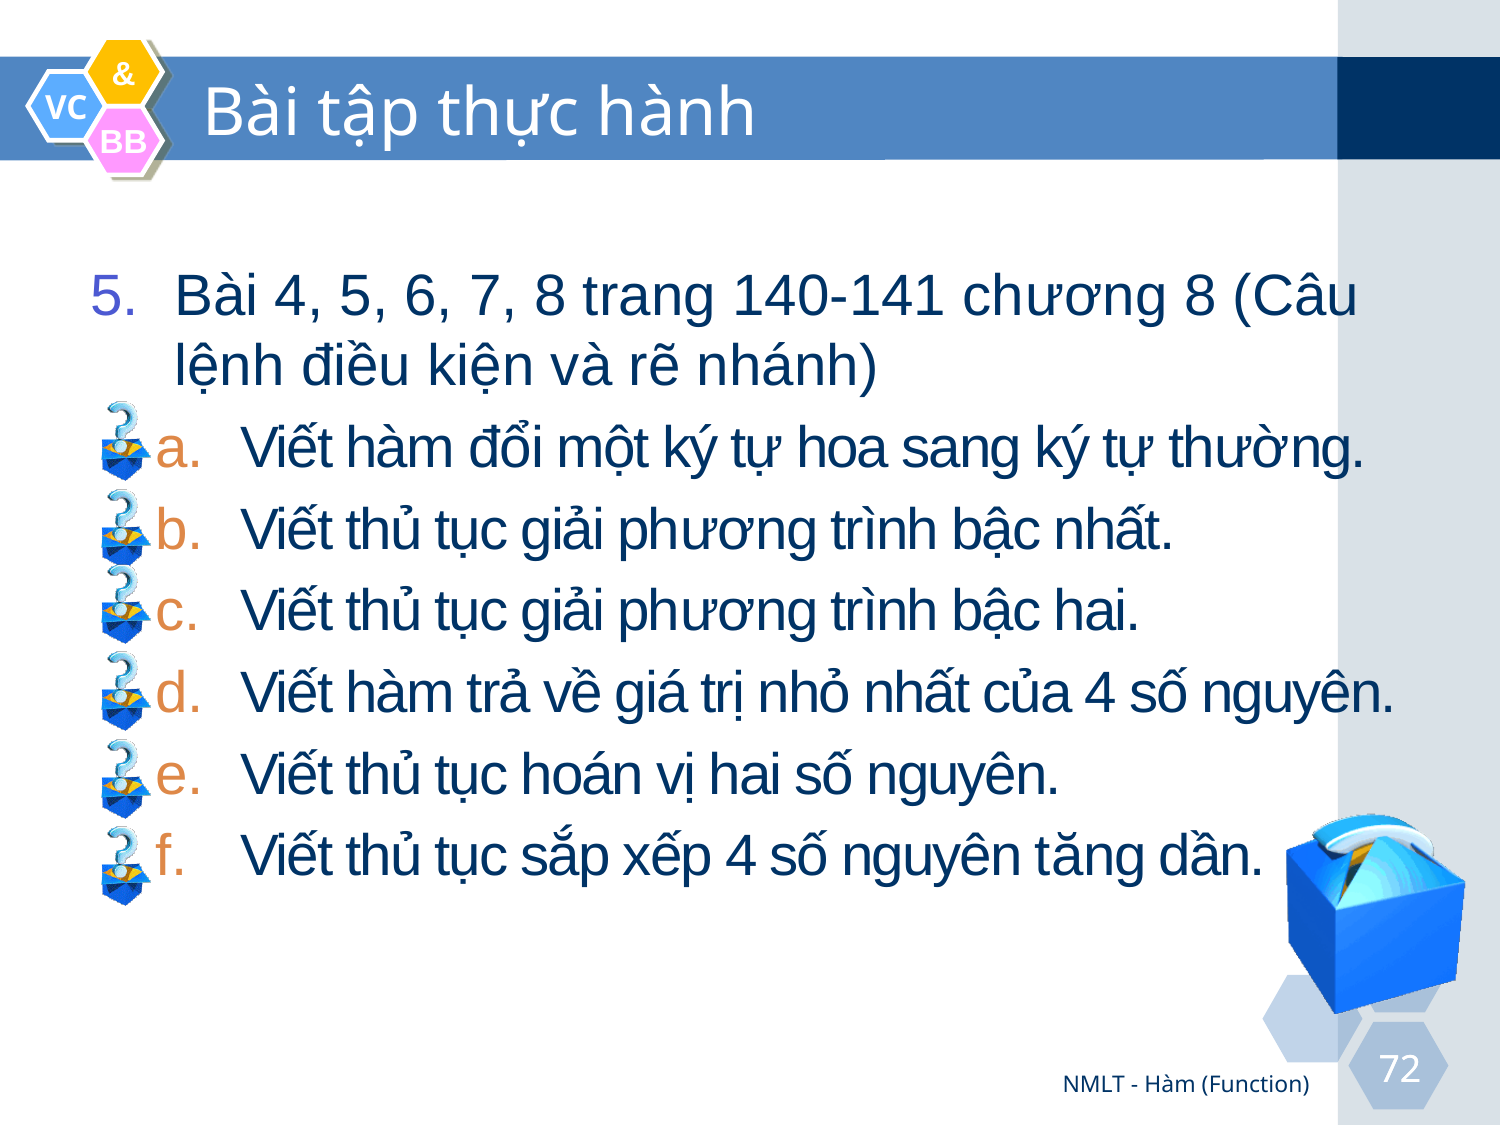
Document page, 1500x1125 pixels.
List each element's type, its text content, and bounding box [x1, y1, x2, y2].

picture [87, 737, 155, 820]
picture [87, 649, 155, 733]
footer NMLT - Hàm (Function) [849, 1062, 1326, 1101]
title Bài tập thực hành [187, 62, 1288, 155]
picture [87, 824, 155, 908]
picture [1226, 649, 1500, 1026]
picture [87, 399, 155, 483]
list Bài 4, 5, 6, 7, 8 trang 140-141 chương 8 (Câu lệnh điều kiện và rẽ nhánh) Viết hàm đổi một ký tự hoa sang ký tự thường. Viết thủ tục giải phương trình bậc nhất. Viết thủ tục giải phương trình bậc hai. Viết hàm trả về giá trị nhỏ nhất của 4 số nguyên. Viết thủ tục hoán vị hai số nguyên. Viết thủ tục sắp xếp 4 số nguyên tăng dần. [75, 249, 1500, 1038]
picture [87, 487, 155, 645]
